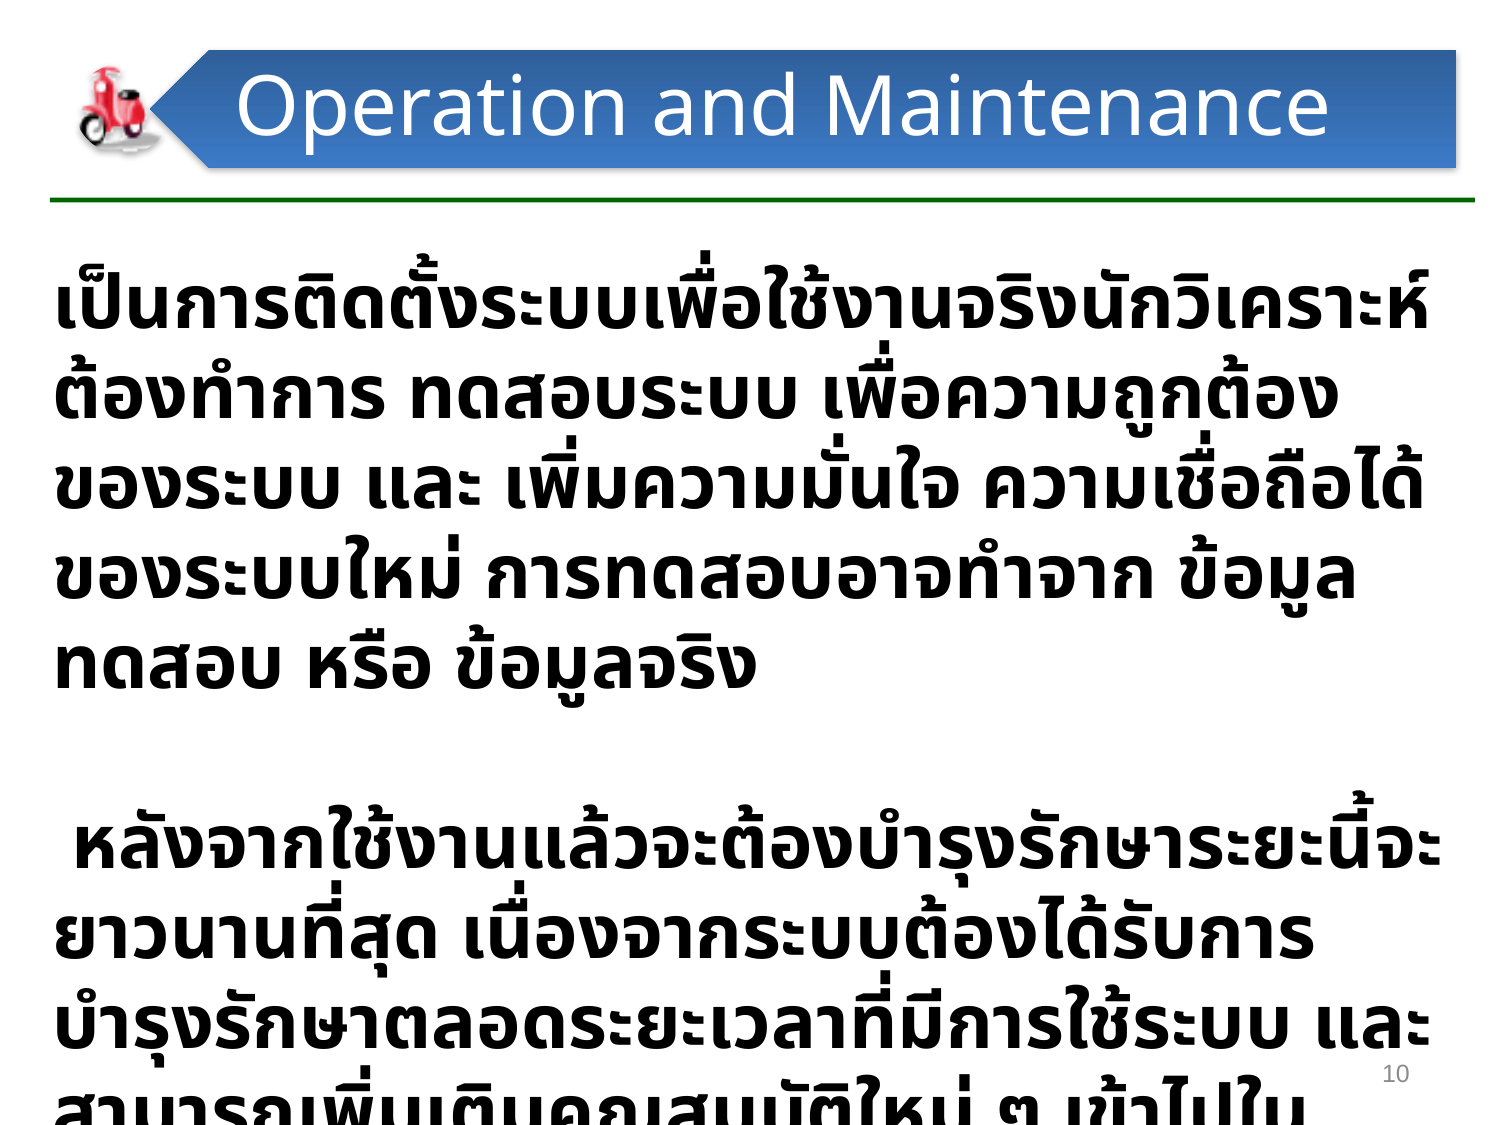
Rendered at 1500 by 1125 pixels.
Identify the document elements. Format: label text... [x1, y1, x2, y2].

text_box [149, 49, 1457, 168]
text_box เป็นการติดตั้งระบบเพื่อใช้งานจริงนักวิเคราะห์ต้องทำการ ทดสอบระบบ เพื่อความถูกต้องของระบบ และ เพิ่มความมั่นใจ ความเชื่อถือได้ของระบบใหม่ การทดสอบอาจทำจาก ข้อมูลทดสอบ หรือ ข้อมูลจริง หลังจากใช้งานแล้วจะต้องบำรุงรักษาระยะนี้จะยาวนานที่สุด เนื่องจากระบบต้องได้รับการบำรุงรักษาตลอดระยะเวลาที่มีการใช้ระบบ และสามารถเพิ่มเติมคุณสมบัติใหม่ ๆ เข้าไปในระบบได้ ในระยะนี้จะมีค่าใช้จ่ายค่อนข้างสูง [37, 246, 1463, 1125]
text_box [74, 63, 144, 155]
